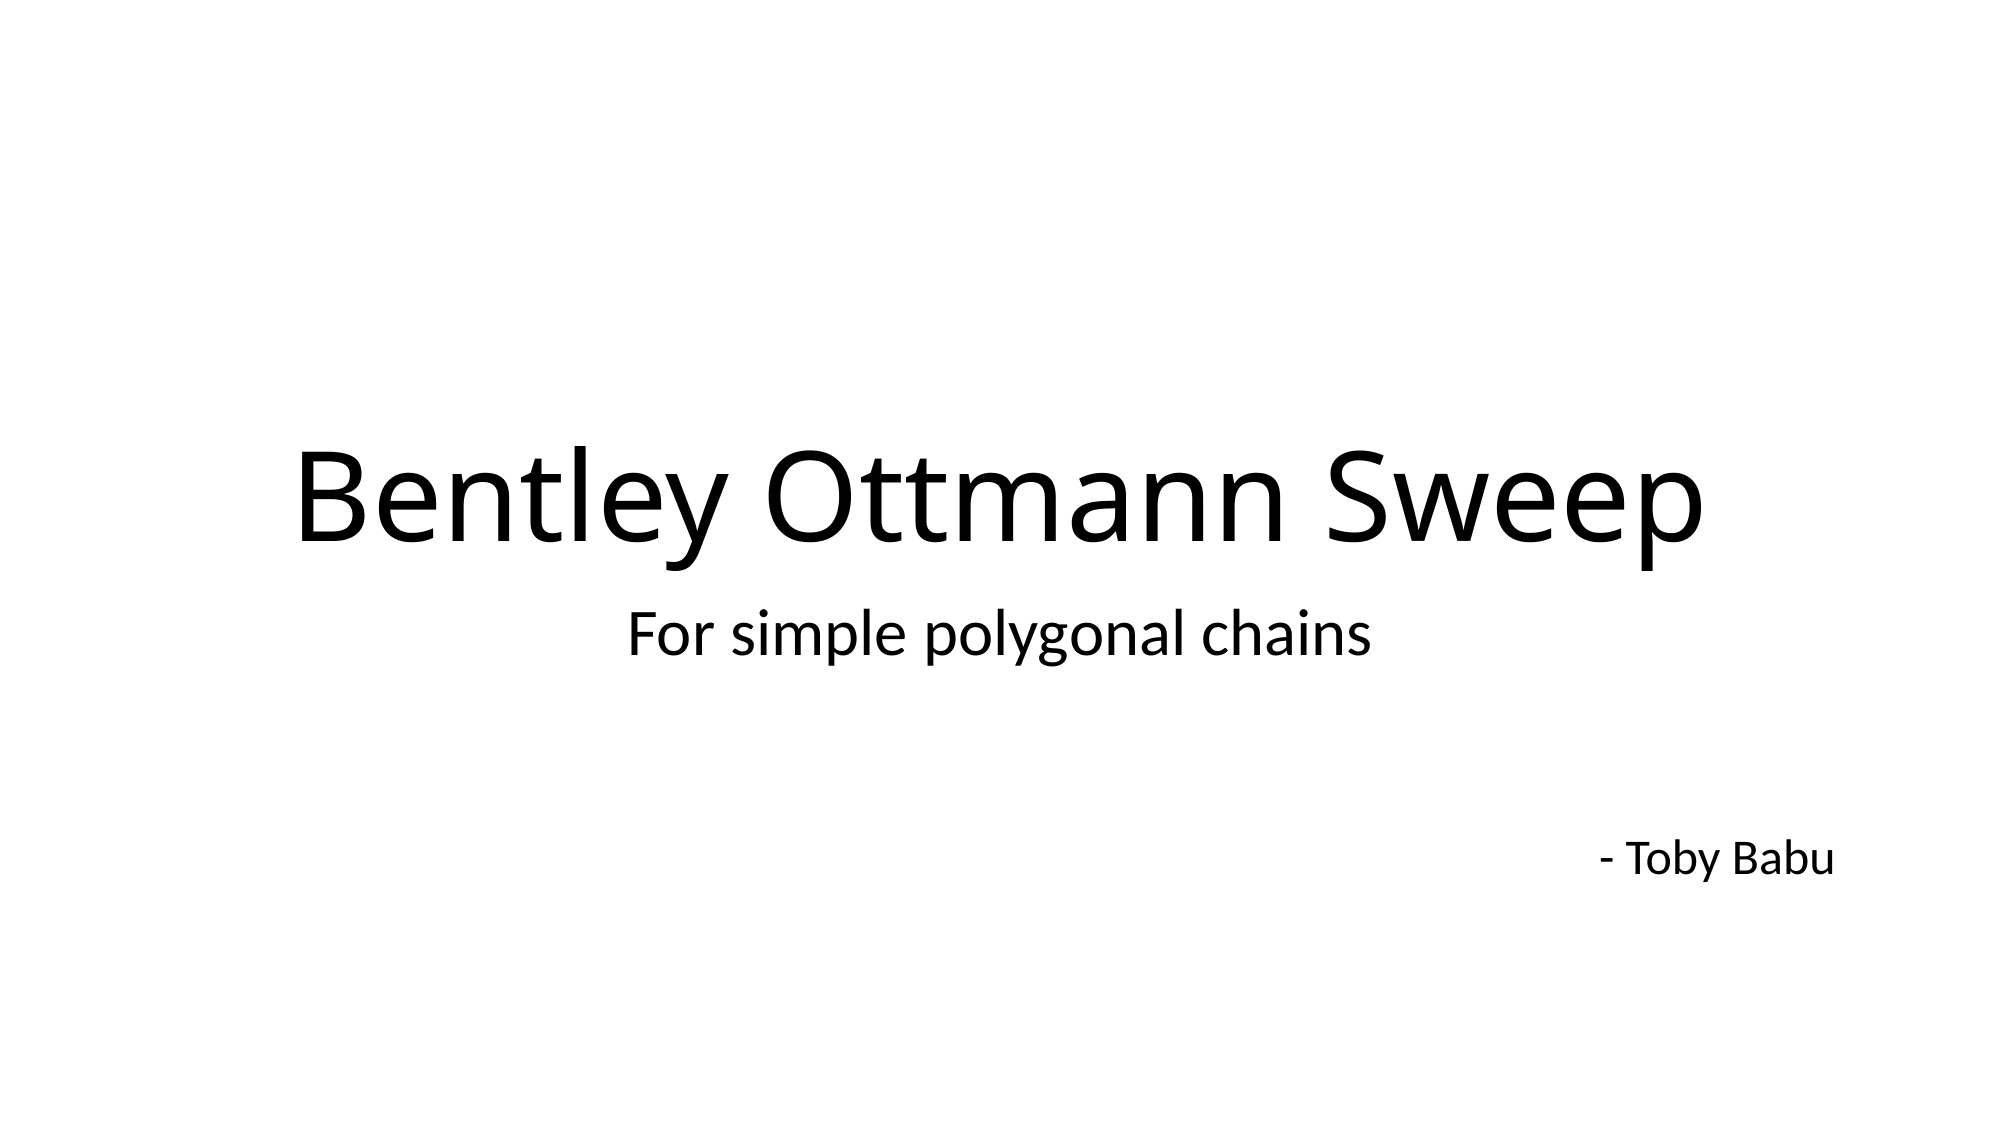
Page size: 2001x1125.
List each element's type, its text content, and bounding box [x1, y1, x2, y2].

title Bentley Ottmann Sweep [249, 184, 1750, 576]
text_box - Toby Babu [1584, 816, 2000, 892]
subtitle For simple polygonal chains [249, 590, 1750, 863]
